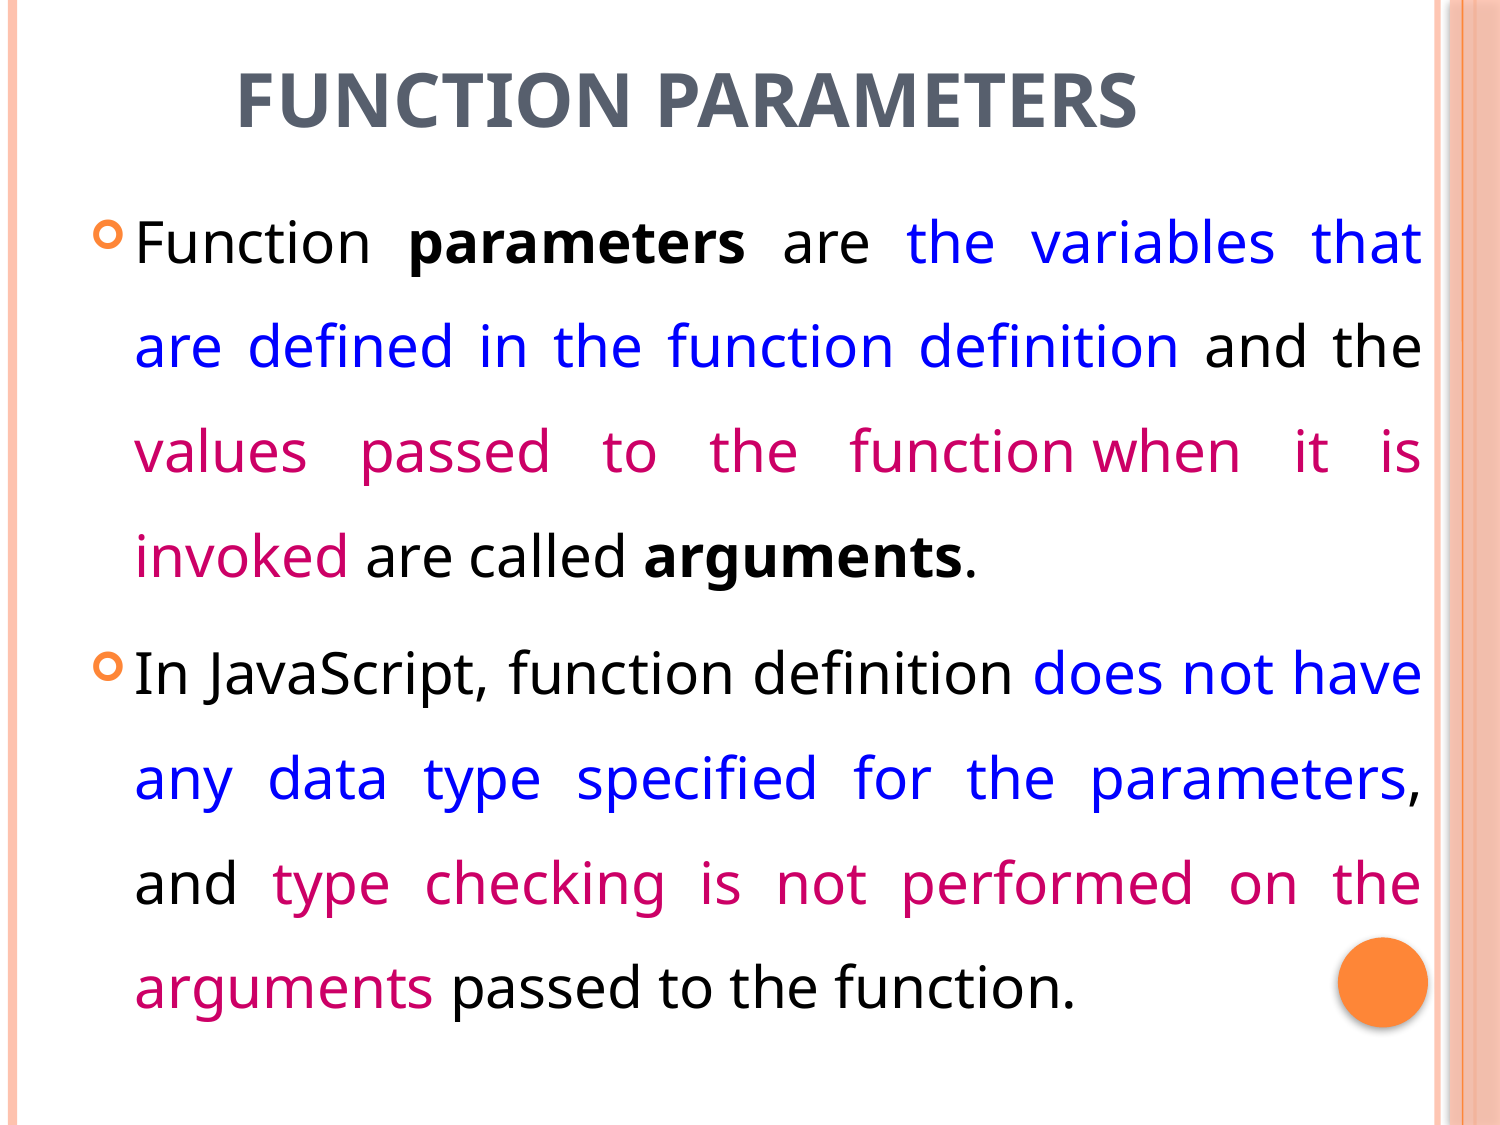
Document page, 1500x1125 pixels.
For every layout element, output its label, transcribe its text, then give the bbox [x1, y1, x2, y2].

list Function parameters are the variables that are defined in the function definition and the values passed to the function when it is invoked are called arguments. In JavaScript, function definition does not have any data type specified for the parameters, and type checking is not performed on the arguments passed to the function. [75, 162, 1438, 1062]
title Function Parameters [75, 45, 1300, 150]
